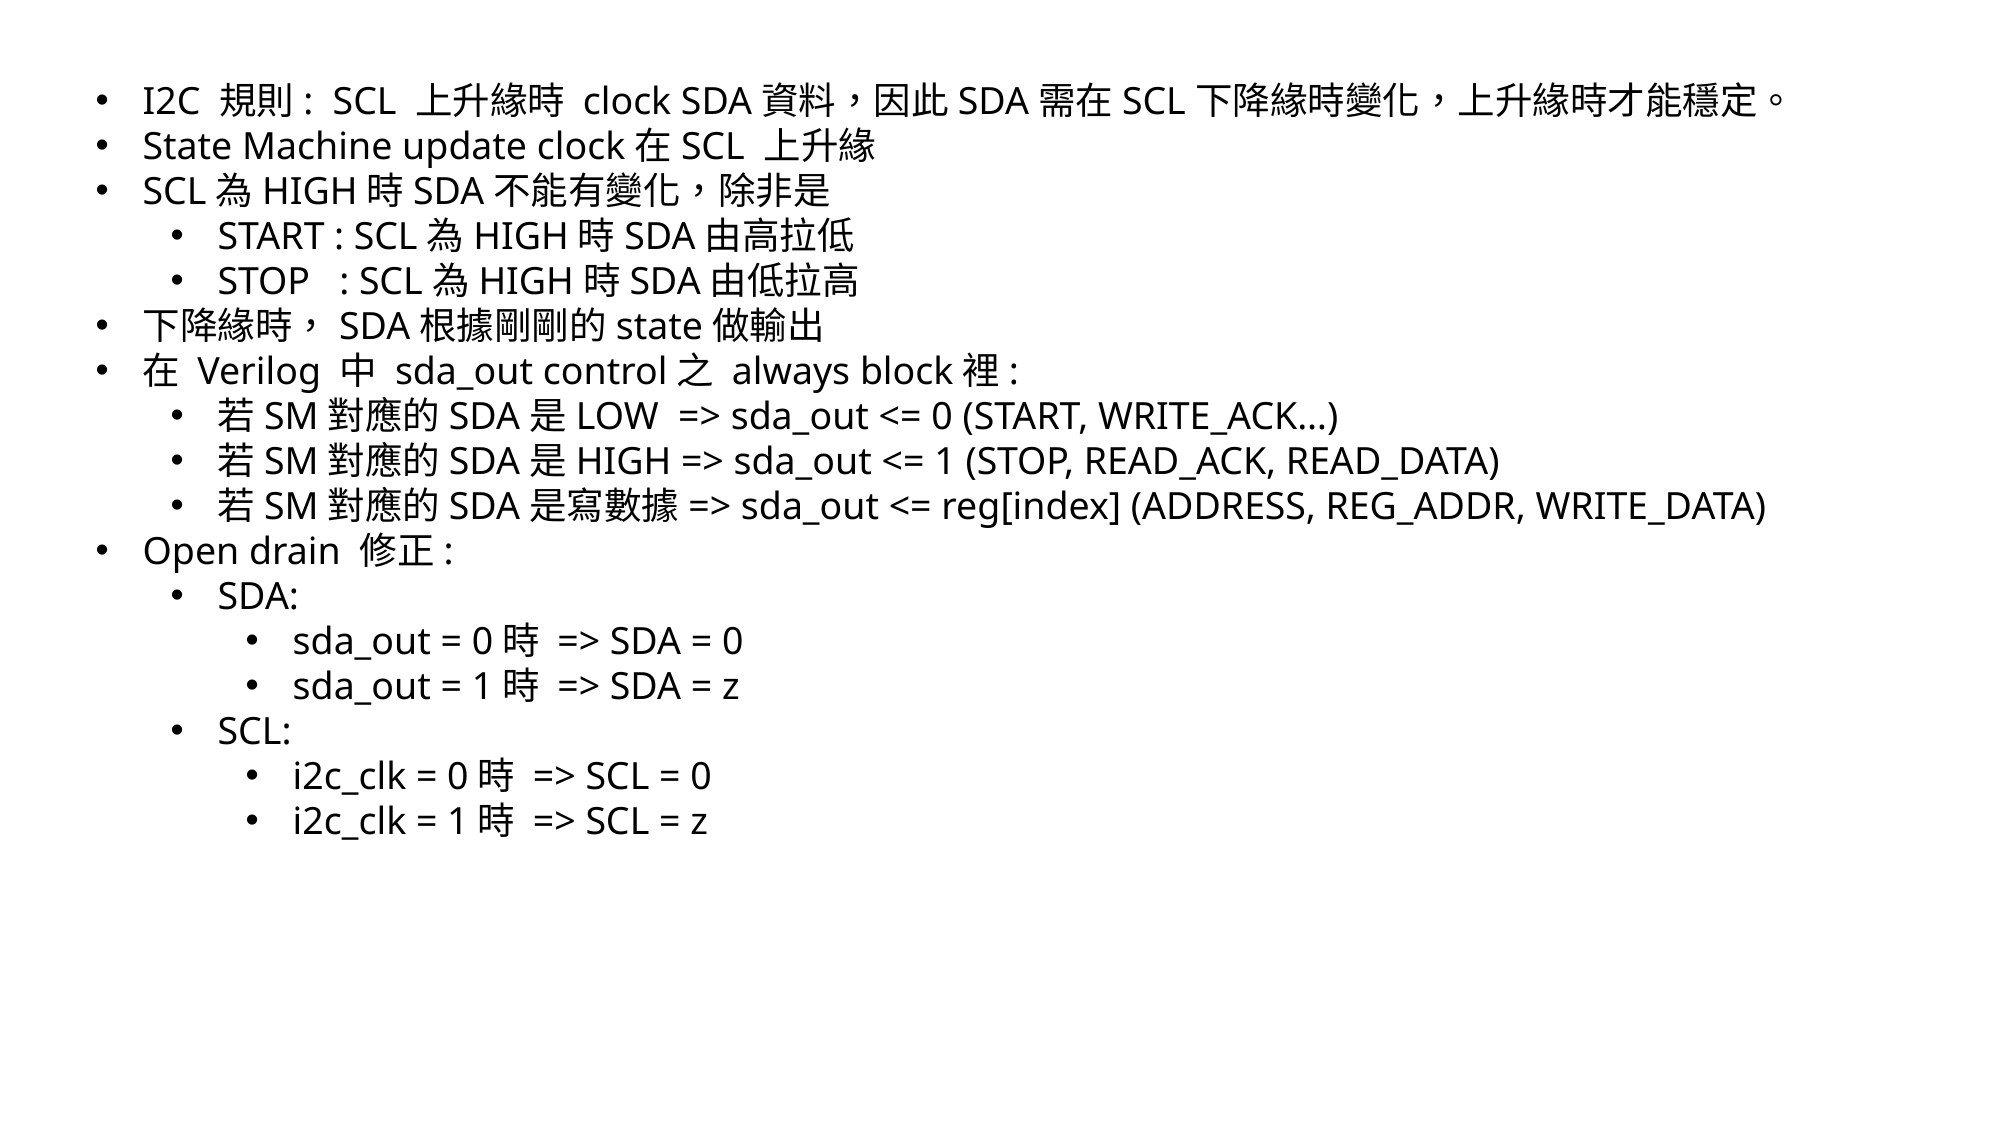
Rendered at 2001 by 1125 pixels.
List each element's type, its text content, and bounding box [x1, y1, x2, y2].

text_box I2C 規則: SCL 上升緣時 clock SDA資料，因此SDA需在SCL下降緣時變化，上升緣時才能穩定。 State Machine update clock在SCL 上升緣 SCL為HIGH時SDA不能有變化，除非是 START : SCL為HIGH時SDA由高拉低 STOP : SCL為HIGH時SDA由低拉高 下降緣時，SDA根據剛剛的state做輸出 在 Verilog 中 sda_out control之 always block裡: 若SM對應的SDA是LOW => sda_out <= 0 (START, WRITE_ACK…) 若SM對應的SDA是HIGH => sda_out <= 1 (STOP, READ_ACK, READ_DATA) 若SM對應的SDA是寫數據=> sda_out <= reg[index] (ADDRESS, REG_ADDR, WRITE_DATA) Open drain 修正: SDA: sda_out = 0時 => SDA = 0 sda_out = 1時 => SDA = z SCL: i2c_clk = 0時 => SCL = 0 i2c_clk = 1時 => SCL = z [80, 69, 1810, 1030]
